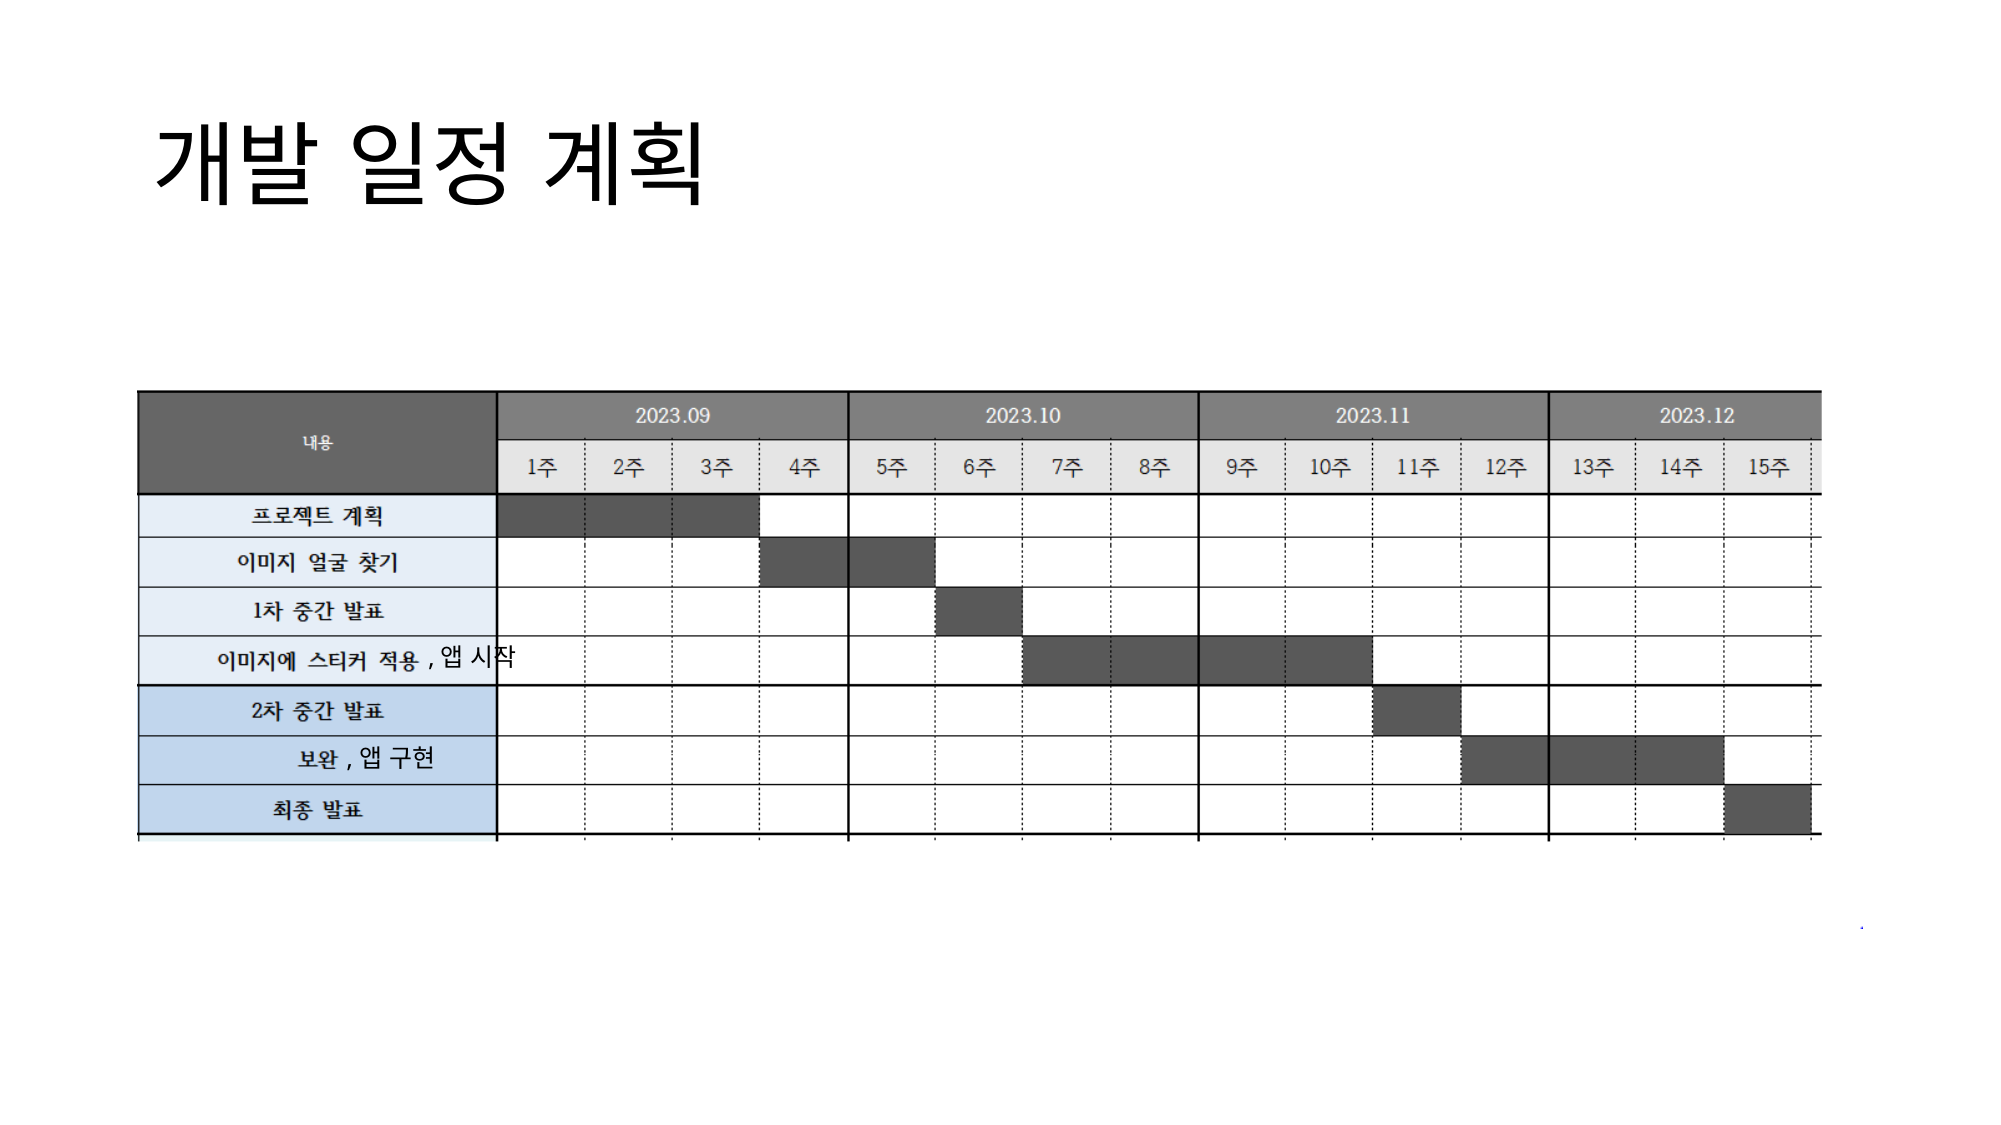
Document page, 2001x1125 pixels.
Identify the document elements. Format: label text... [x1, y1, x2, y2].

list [137, 388, 1863, 929]
title 개발 일정 계획 [137, 59, 1863, 278]
